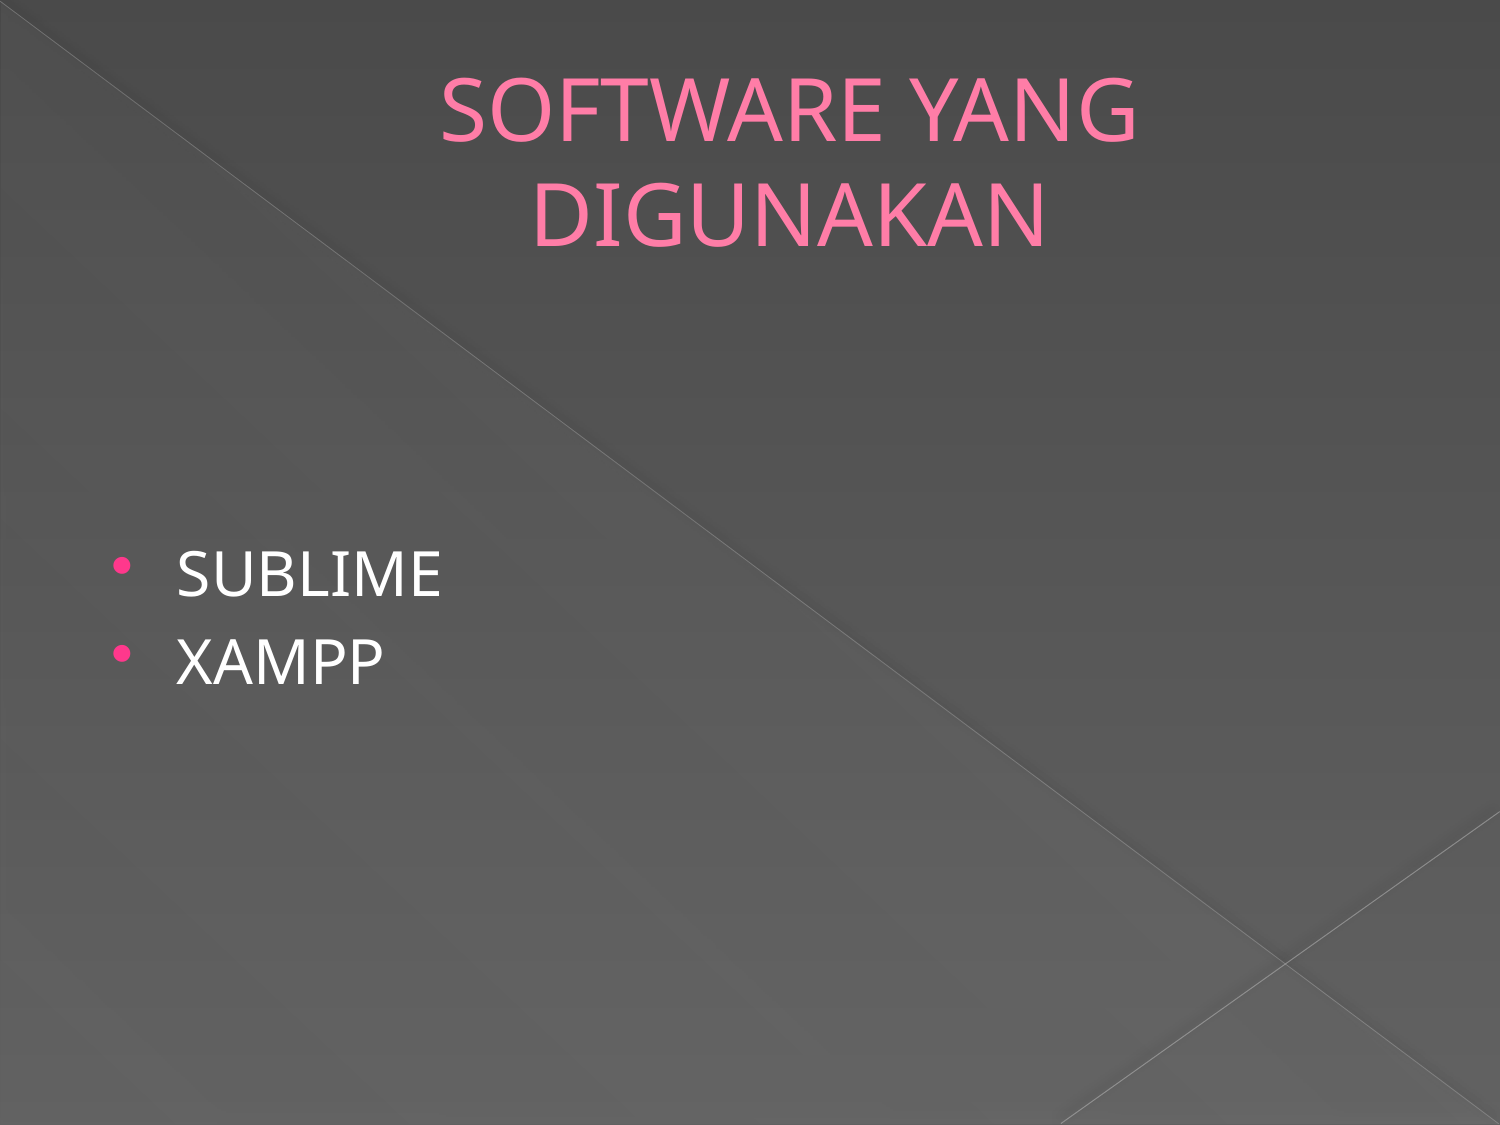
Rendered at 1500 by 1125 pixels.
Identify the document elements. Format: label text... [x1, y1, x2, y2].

title SOFTWARE YANG DIGUNAKAN [75, 43, 1425, 274]
list SUBLIME XAMPP [88, 527, 1439, 781]
